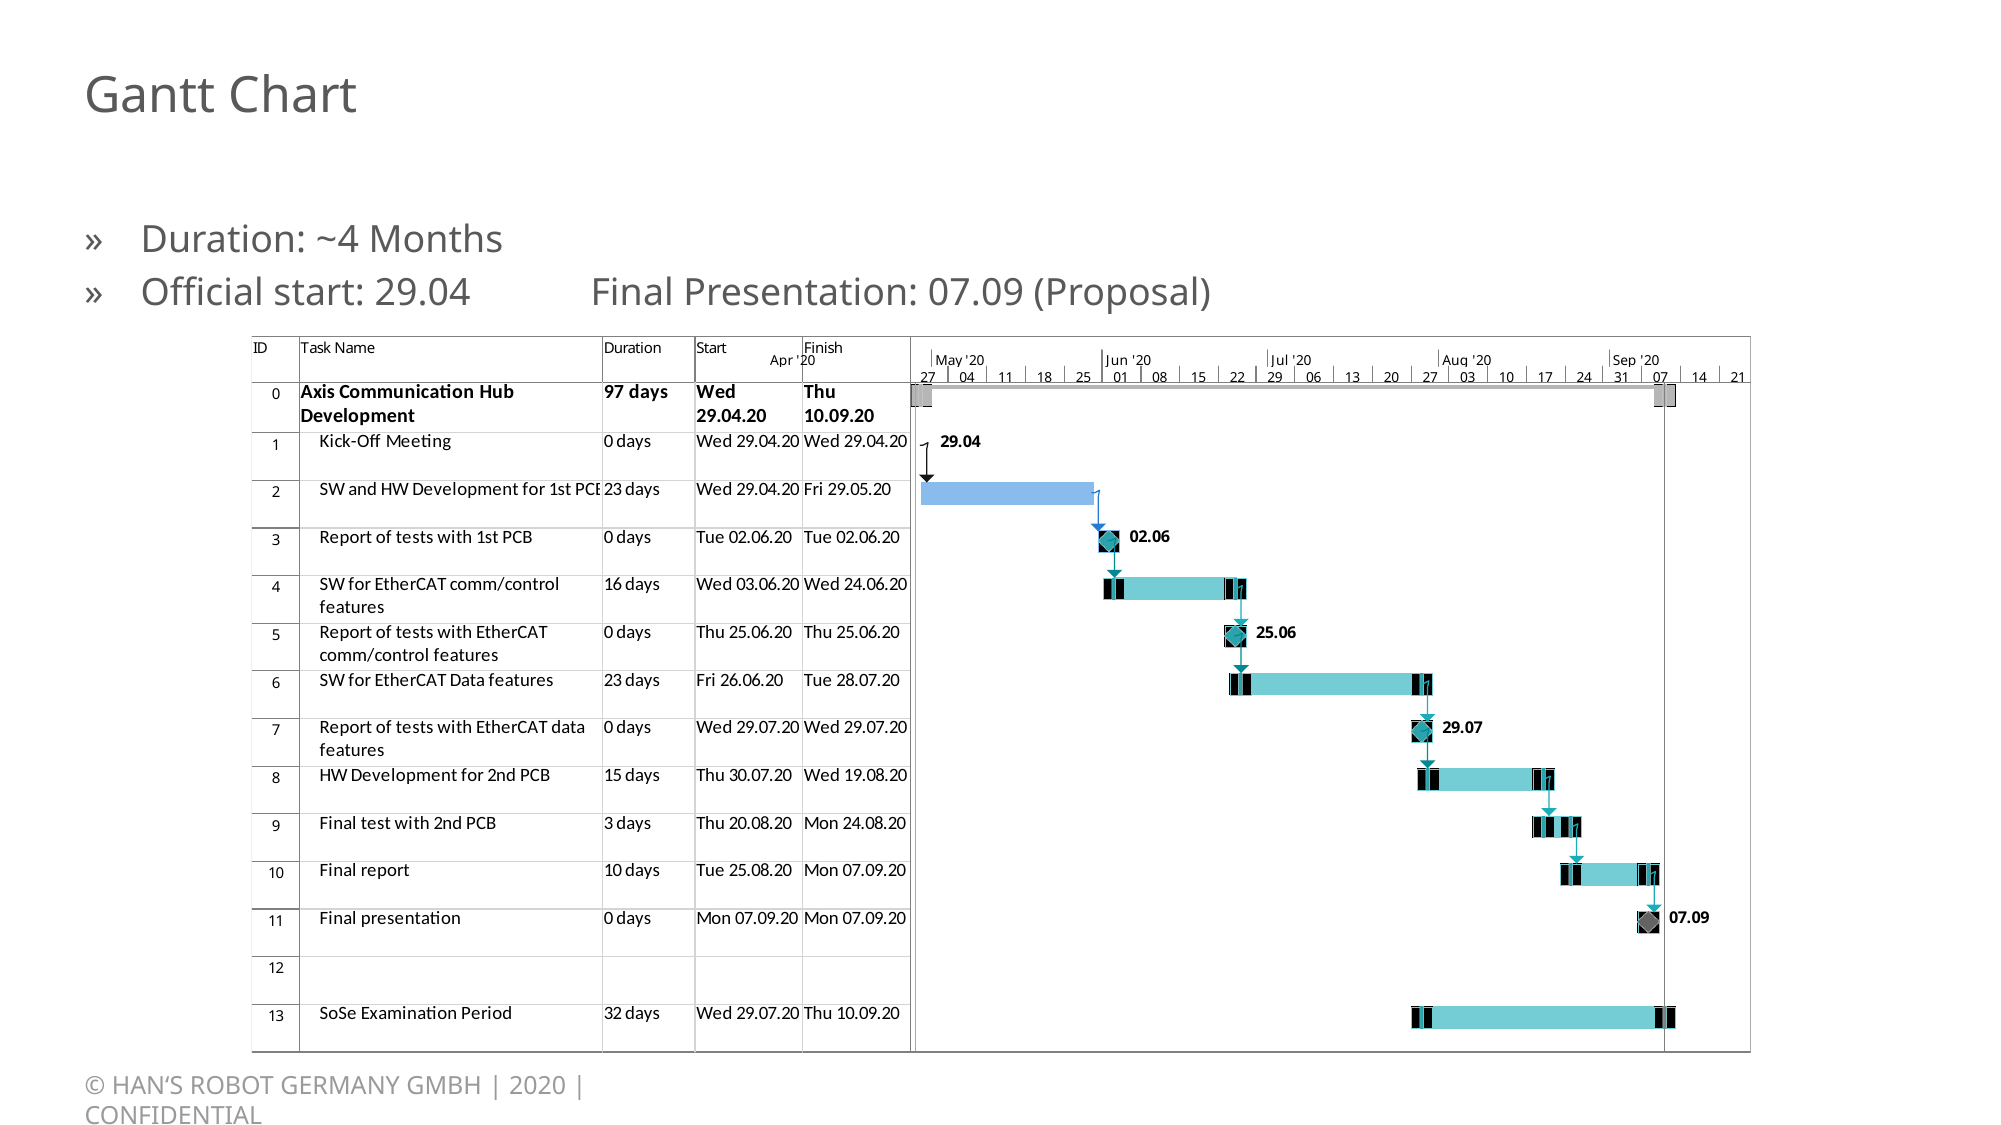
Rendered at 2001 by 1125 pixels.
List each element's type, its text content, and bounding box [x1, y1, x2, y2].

picture [251, 335, 1751, 1053]
title Gantt Chart [69, 54, 1756, 132]
list Duration: ~4 Months Official start: 29.04 Final Presentation: 07.09 (Proposal) [69, 208, 1933, 1070]
